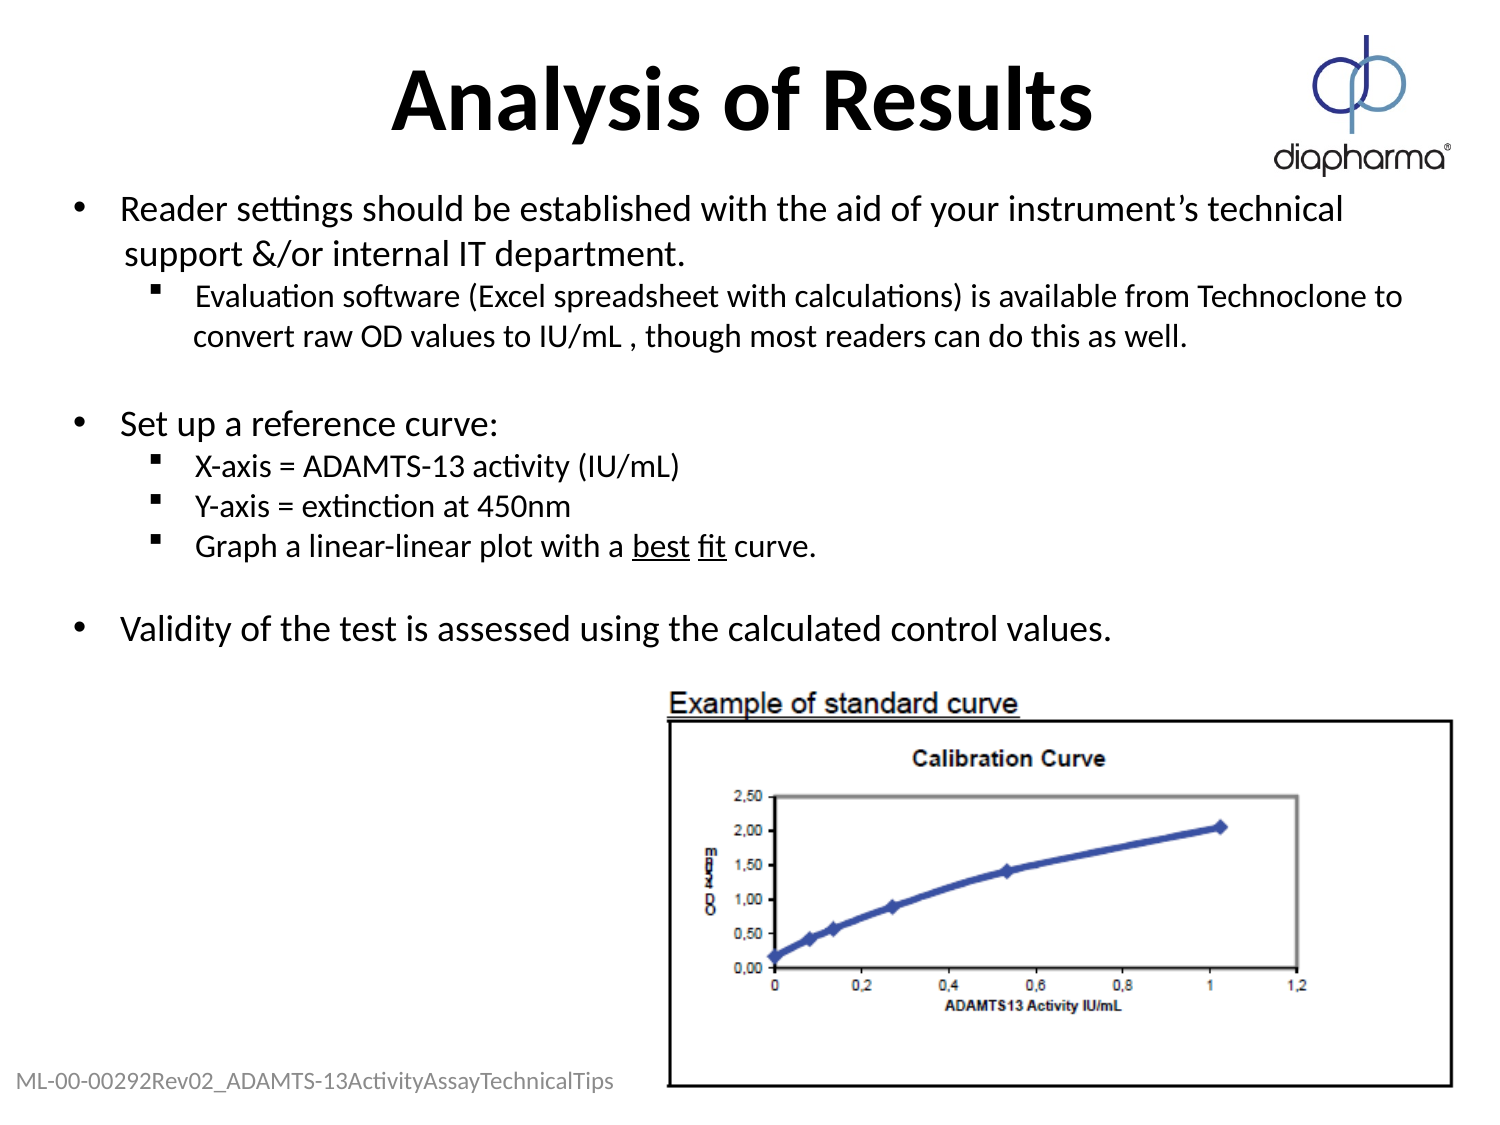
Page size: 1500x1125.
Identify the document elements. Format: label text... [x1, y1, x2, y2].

footer ML-00-00292Rev02_ADAMTS-13ActivityAssayTechnicalTips [0, 1050, 651, 1110]
title Analysis of Results [67, 0, 1418, 176]
picture [649, 687, 1473, 1091]
text_box Reader settings should be established with the aid of your instrument’s technical support &/or internal IT department. Evaluation software (Excel spreadsheet with calculations) is available from Technoclone to convert raw OD values to IU/mL , though most readers can do this as well. Set up a reference curve: X-axis = ADAMTS-13 activity (IU/mL) Y-axis = extinction at 450nm Graph a linear-linear plot with a best fit curve. Validity of the test is assessed using the calculated control values. [58, 176, 1428, 656]
picture [1274, 35, 1451, 177]
